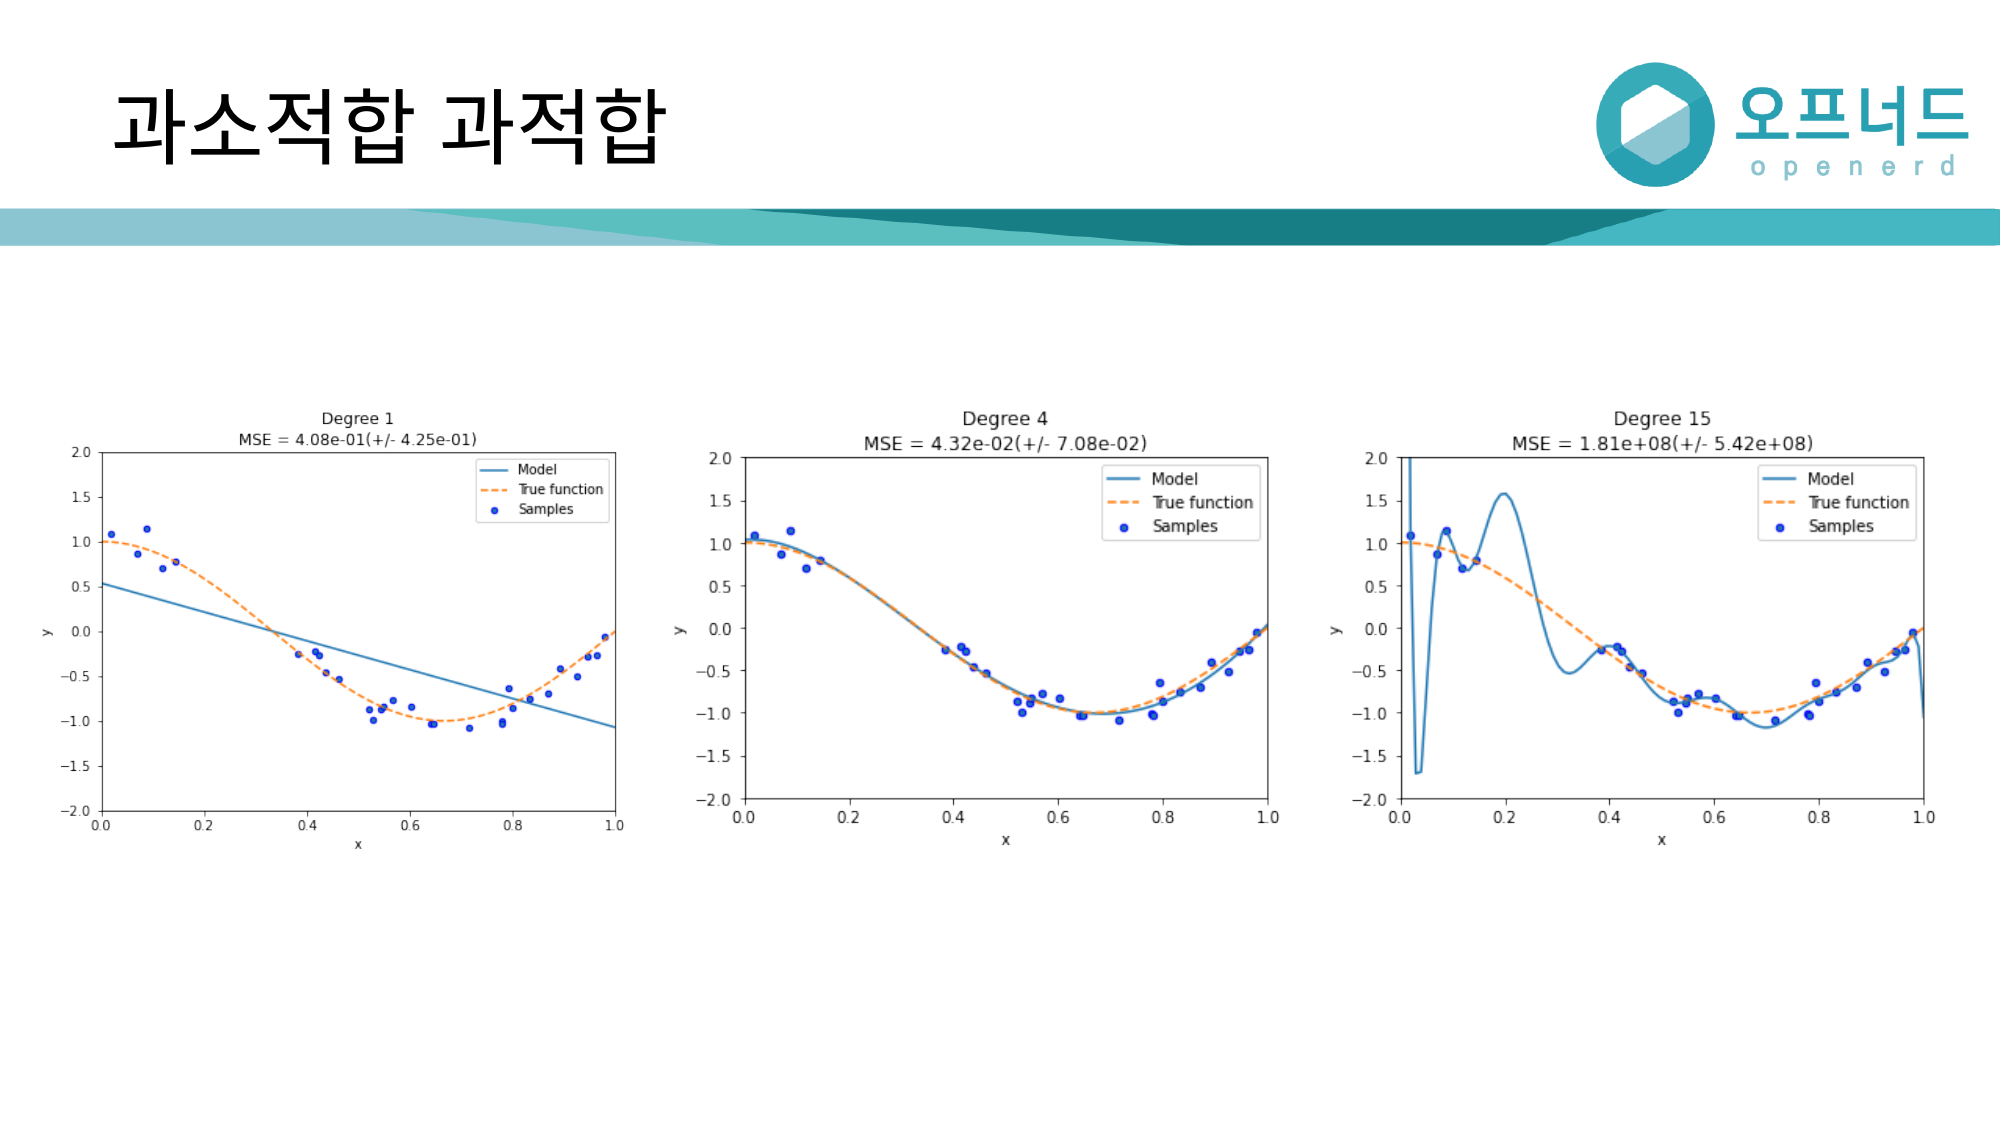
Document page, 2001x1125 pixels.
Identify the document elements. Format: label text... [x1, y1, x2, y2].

picture [0, 208, 109, 246]
picture [1324, 208, 2000, 246]
picture [1318, 399, 1947, 858]
picture [662, 399, 1291, 858]
picture [1596, 62, 1969, 187]
picture [31, 402, 635, 861]
title 과소적합 과적합 [109, 72, 1324, 263]
